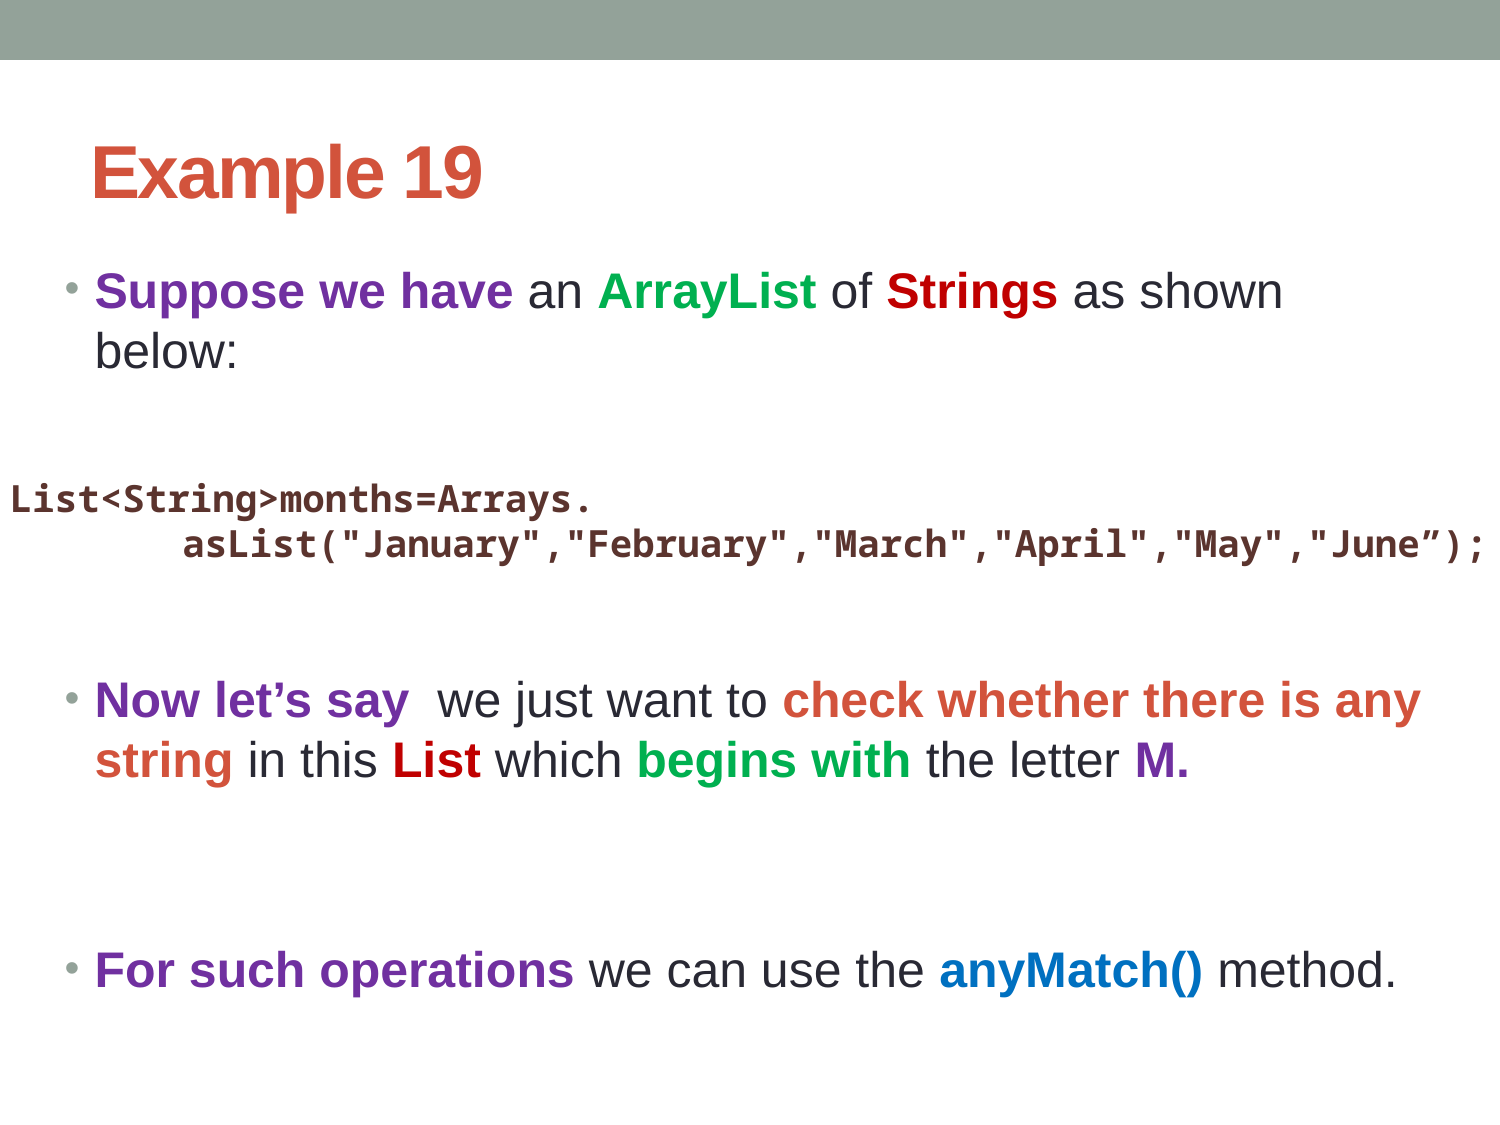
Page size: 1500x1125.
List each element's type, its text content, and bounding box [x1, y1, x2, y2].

list Suppose we have an ArrayList of Strings as shown below: Now let’s say we just want to check whether there is any string in this List which begins with the letter M. For such operations we can use the anyMatch() method. [49, 573, 1445, 1047]
text_box List<String>months=Arrays. asList("January","February","March","April","May","June”); [0, 468, 1500, 573]
title Example 19 [75, 87, 1425, 250]
list Suppose we have an ArrayList of Strings as shown below: Now let’s say we just want to check whether there is any string in this List which begins with the letter M. For such operations we can use the anyMatch() method. [49, 250, 1445, 468]
